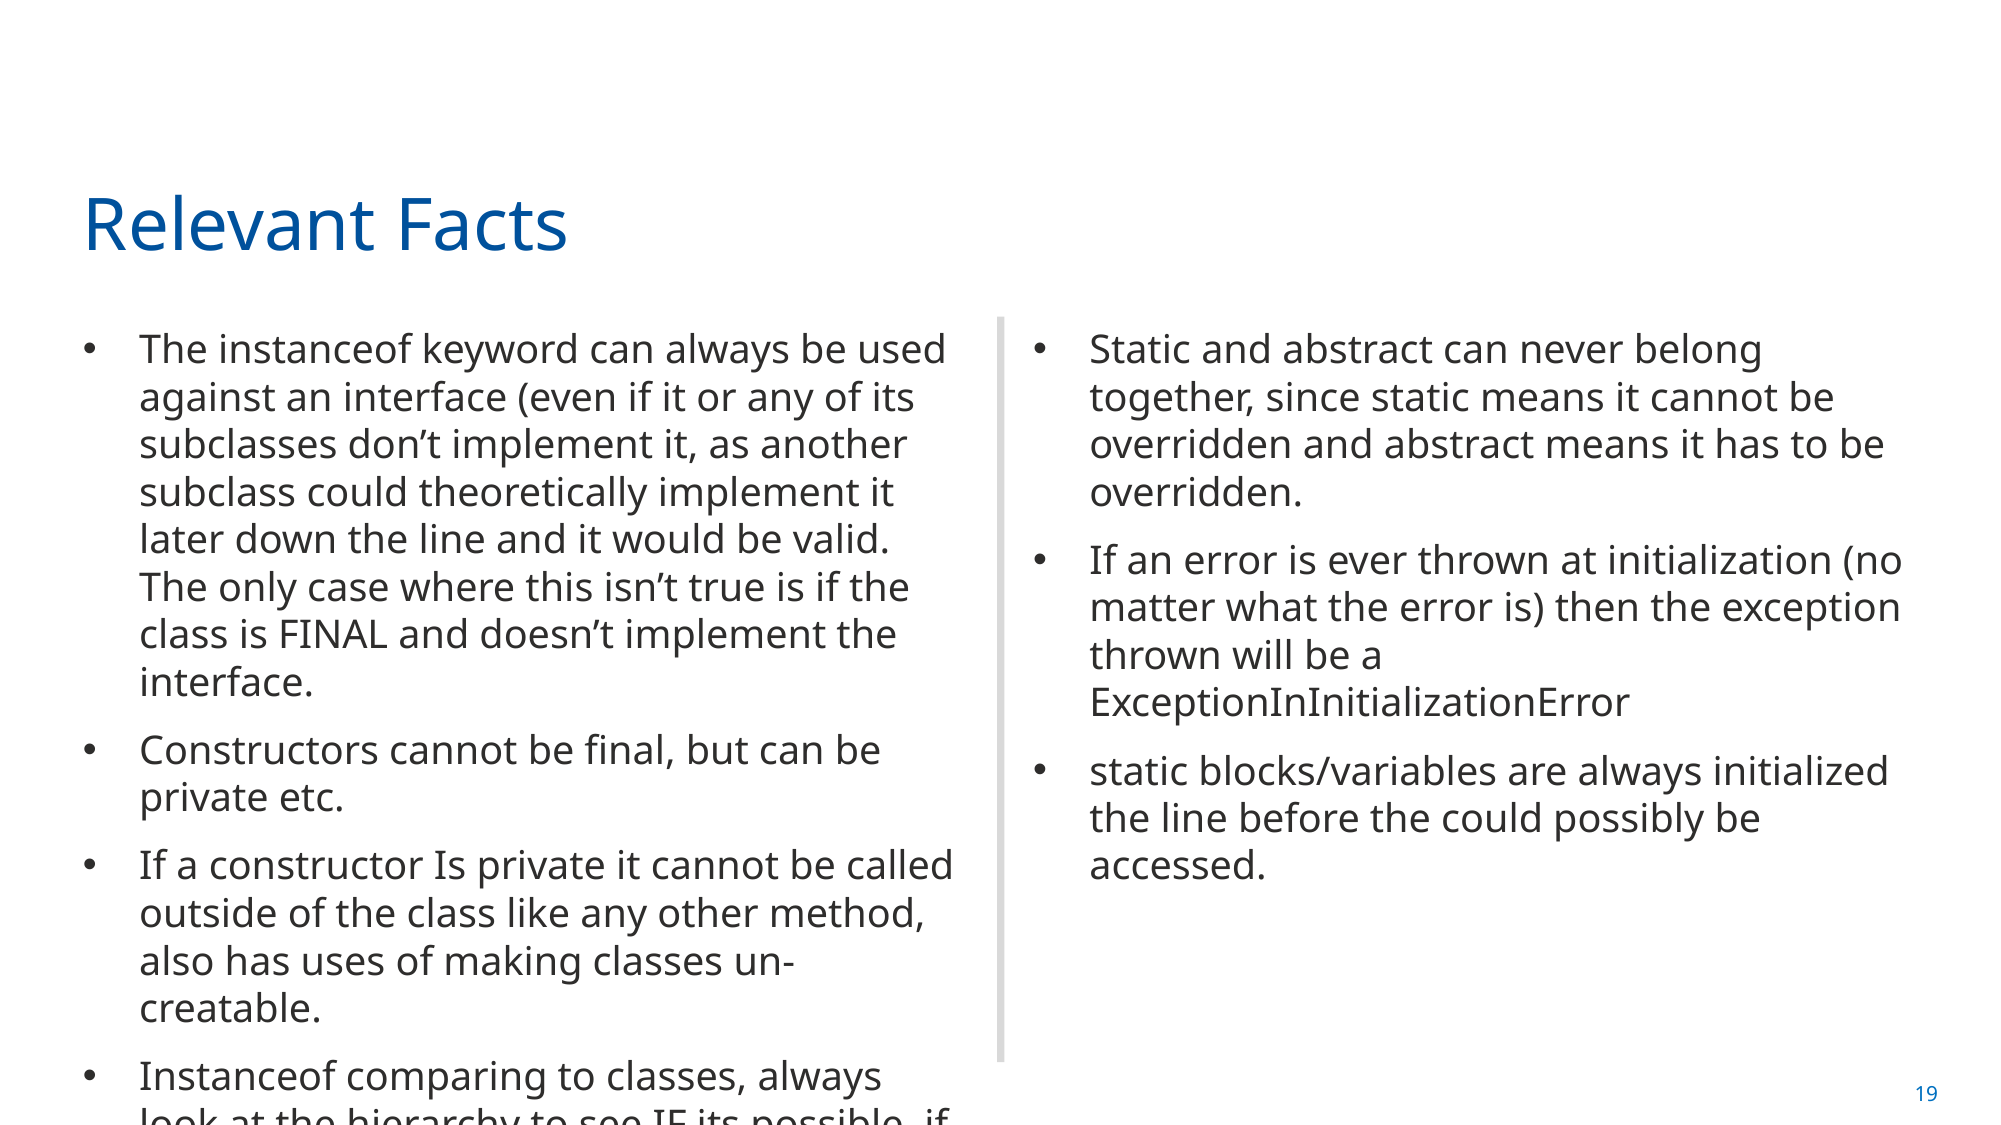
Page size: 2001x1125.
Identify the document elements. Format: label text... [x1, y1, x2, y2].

list The instanceof keyword can always be used against an interface (even if it or any of its subclasses don’t implement it, as another subclass could theoretically implement it later down the line and it would be valid. The only case where this isn’t true is if the class is FINAL and doesn’t implement the interface. Constructors cannot be final, but can be private etc. If a constructor Is private it cannot be called outside of the class like any other method, also has uses of making classes un-creatable. Instanceof comparing to classes, always look at the hierarchy to see IF its possible, if it’s not then it will be a compile time error. [67, 316, 984, 1063]
title Relevant Facts [67, 170, 1565, 273]
list Static and abstract can never belong together, since static means it cannot be overridden and abstract means it has to be overridden. If an error is ever thrown at initialization (no matter what the error is) then the exception thrown will be a ExceptionInInitializationError static blocks/variables are always initialized the line before the could possibly be accessed. [1018, 316, 1934, 1063]
